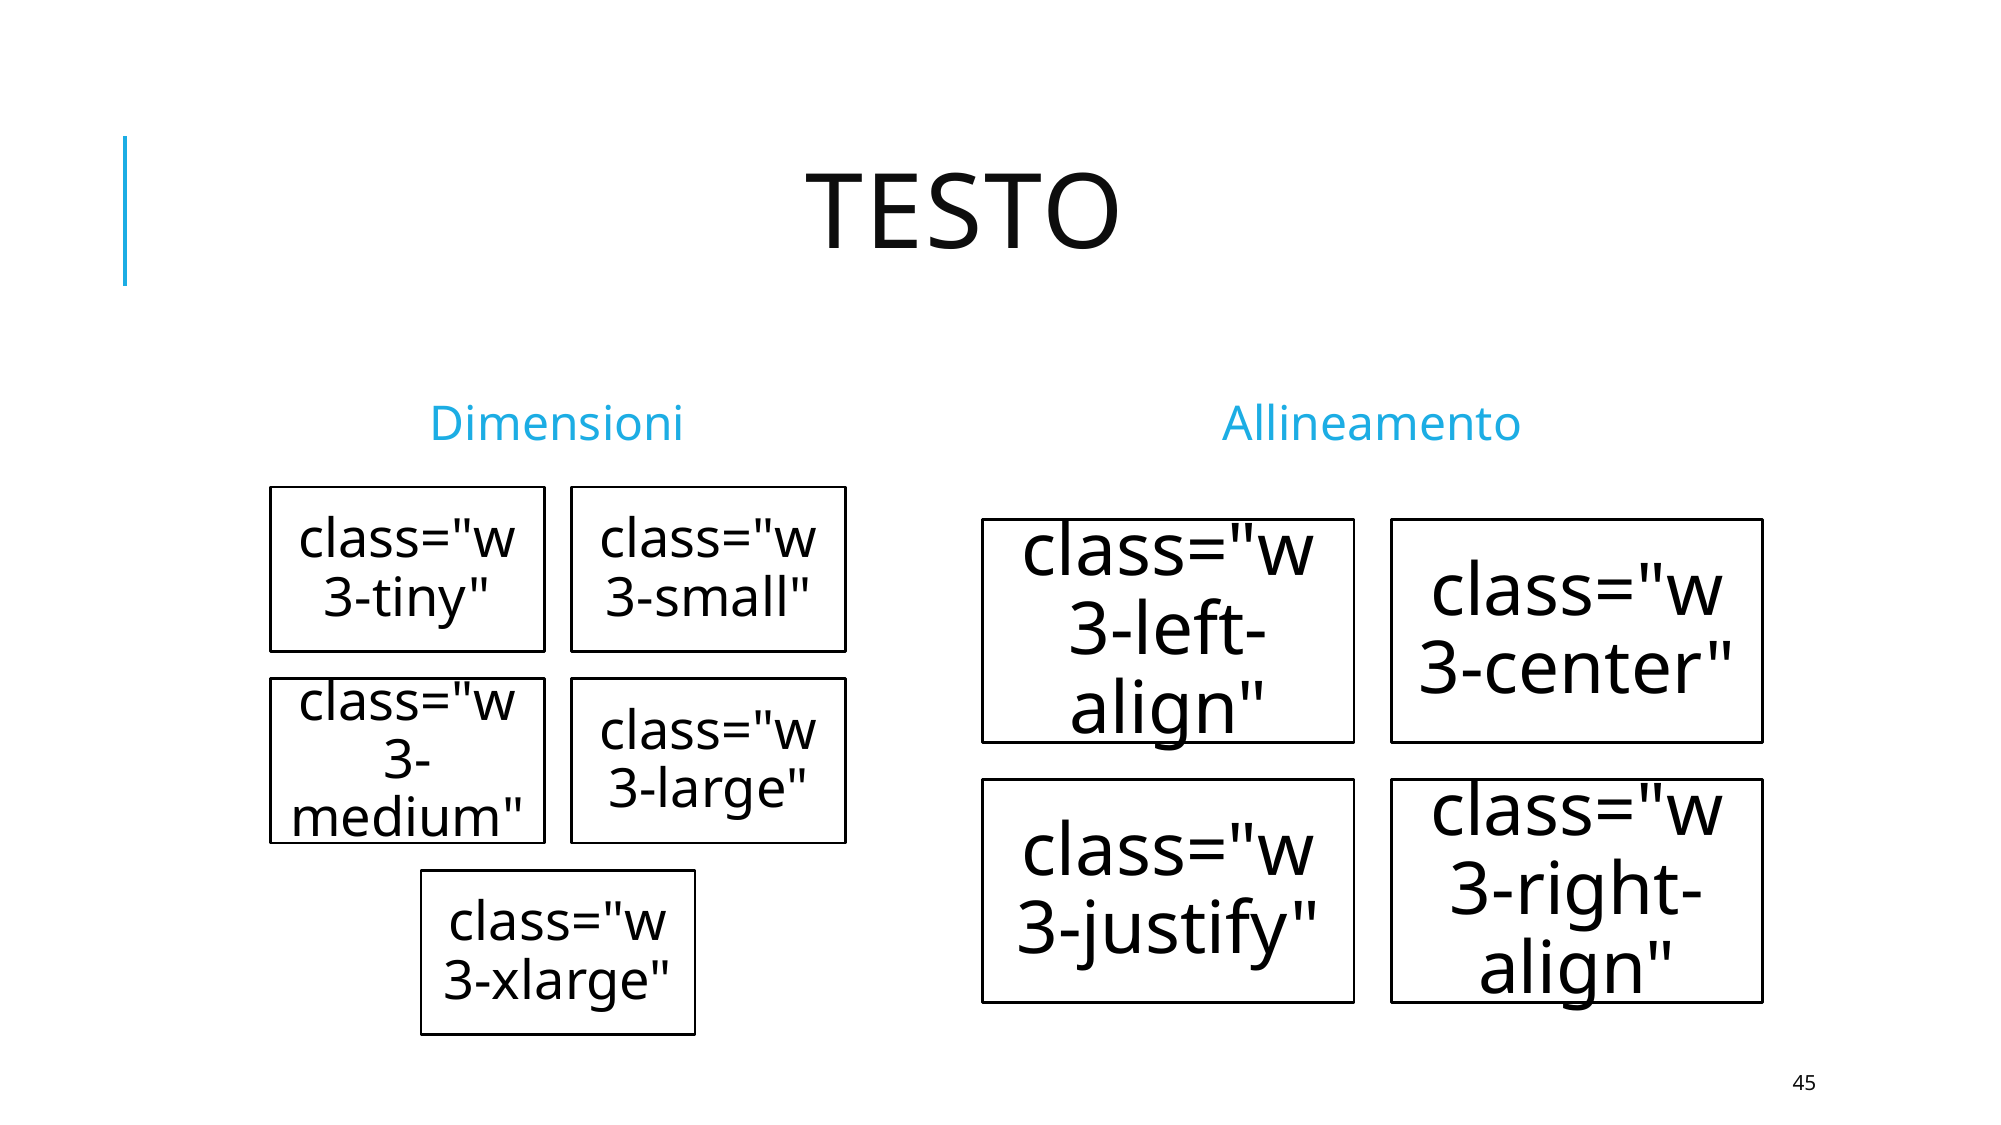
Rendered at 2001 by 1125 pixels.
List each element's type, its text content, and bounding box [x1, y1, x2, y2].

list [982, 486, 1763, 1036]
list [167, 486, 949, 1036]
title testo [168, 96, 1763, 342]
list Allineamento [982, 357, 1763, 483]
slide_number 45 [1777, 1061, 1938, 1107]
list Dimensioni [168, 357, 948, 482]
